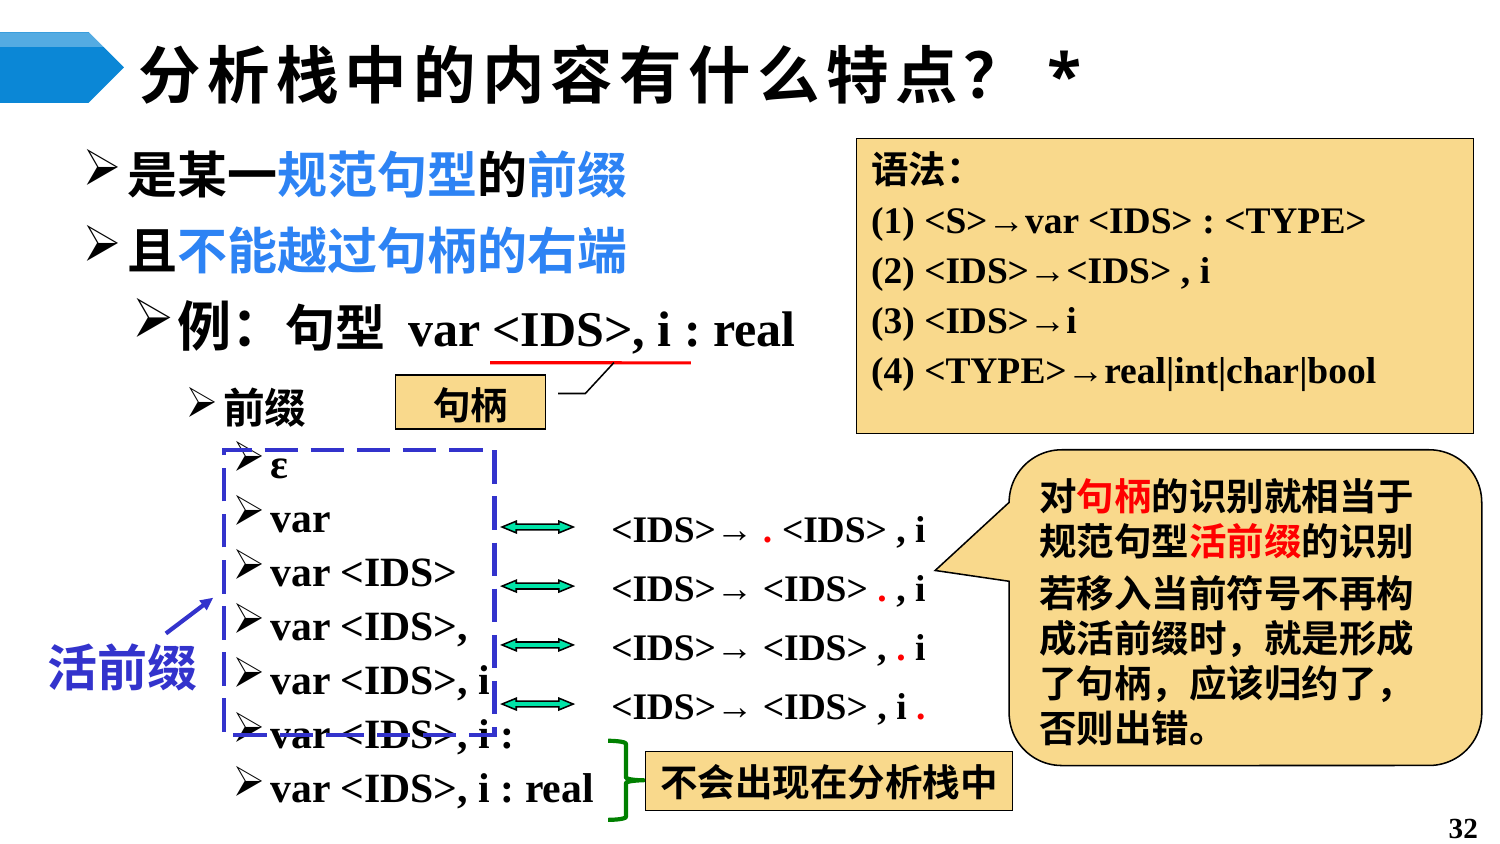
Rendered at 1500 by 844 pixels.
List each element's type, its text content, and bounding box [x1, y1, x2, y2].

text_box <IDS>→ <IDS> , . i [596, 615, 975, 674]
text_box <IDS>→ <IDS> . , i [596, 556, 1009, 617]
text_box [502, 698, 574, 710]
text_box <IDS>→ <IDS> , i . [596, 674, 998, 735]
text_box [502, 639, 574, 651]
text_box [502, 521, 574, 533]
text_box [223, 449, 495, 735]
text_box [607, 740, 1015, 821]
text_box <IDS>→ . <IDS> , i [596, 497, 986, 556]
text_box [165, 597, 214, 634]
text_box 活前缀 [51, 636, 193, 696]
text_box 句柄 [395, 374, 546, 429]
title 分析栈中的内容有什么特点？* [123, 43, 1425, 103]
text_box [502, 580, 574, 592]
list 是某一规范句型的前缀 且不能越过句柄的右端 例：句型 var <IDS>, i : real 前缀 ε var var <IDS> var <IDS>, var <IDS>, i var <IDS>, i : var <IDS>, i : real [67, 128, 1430, 659]
text_box 语法： (1) <S>→var <IDS> : <TYPE> (2) <IDS>→<IDS> , i (3) <IDS>→i (4) <TYPE>→real|int|char|bool [856, 138, 1474, 434]
text_box 对句柄的识别就相当于规范句型活前缀的识别 若移入当前符号不再构成活前缀时，就是形成了句柄，应该归约了，否则出错。 [935, 449, 1482, 766]
